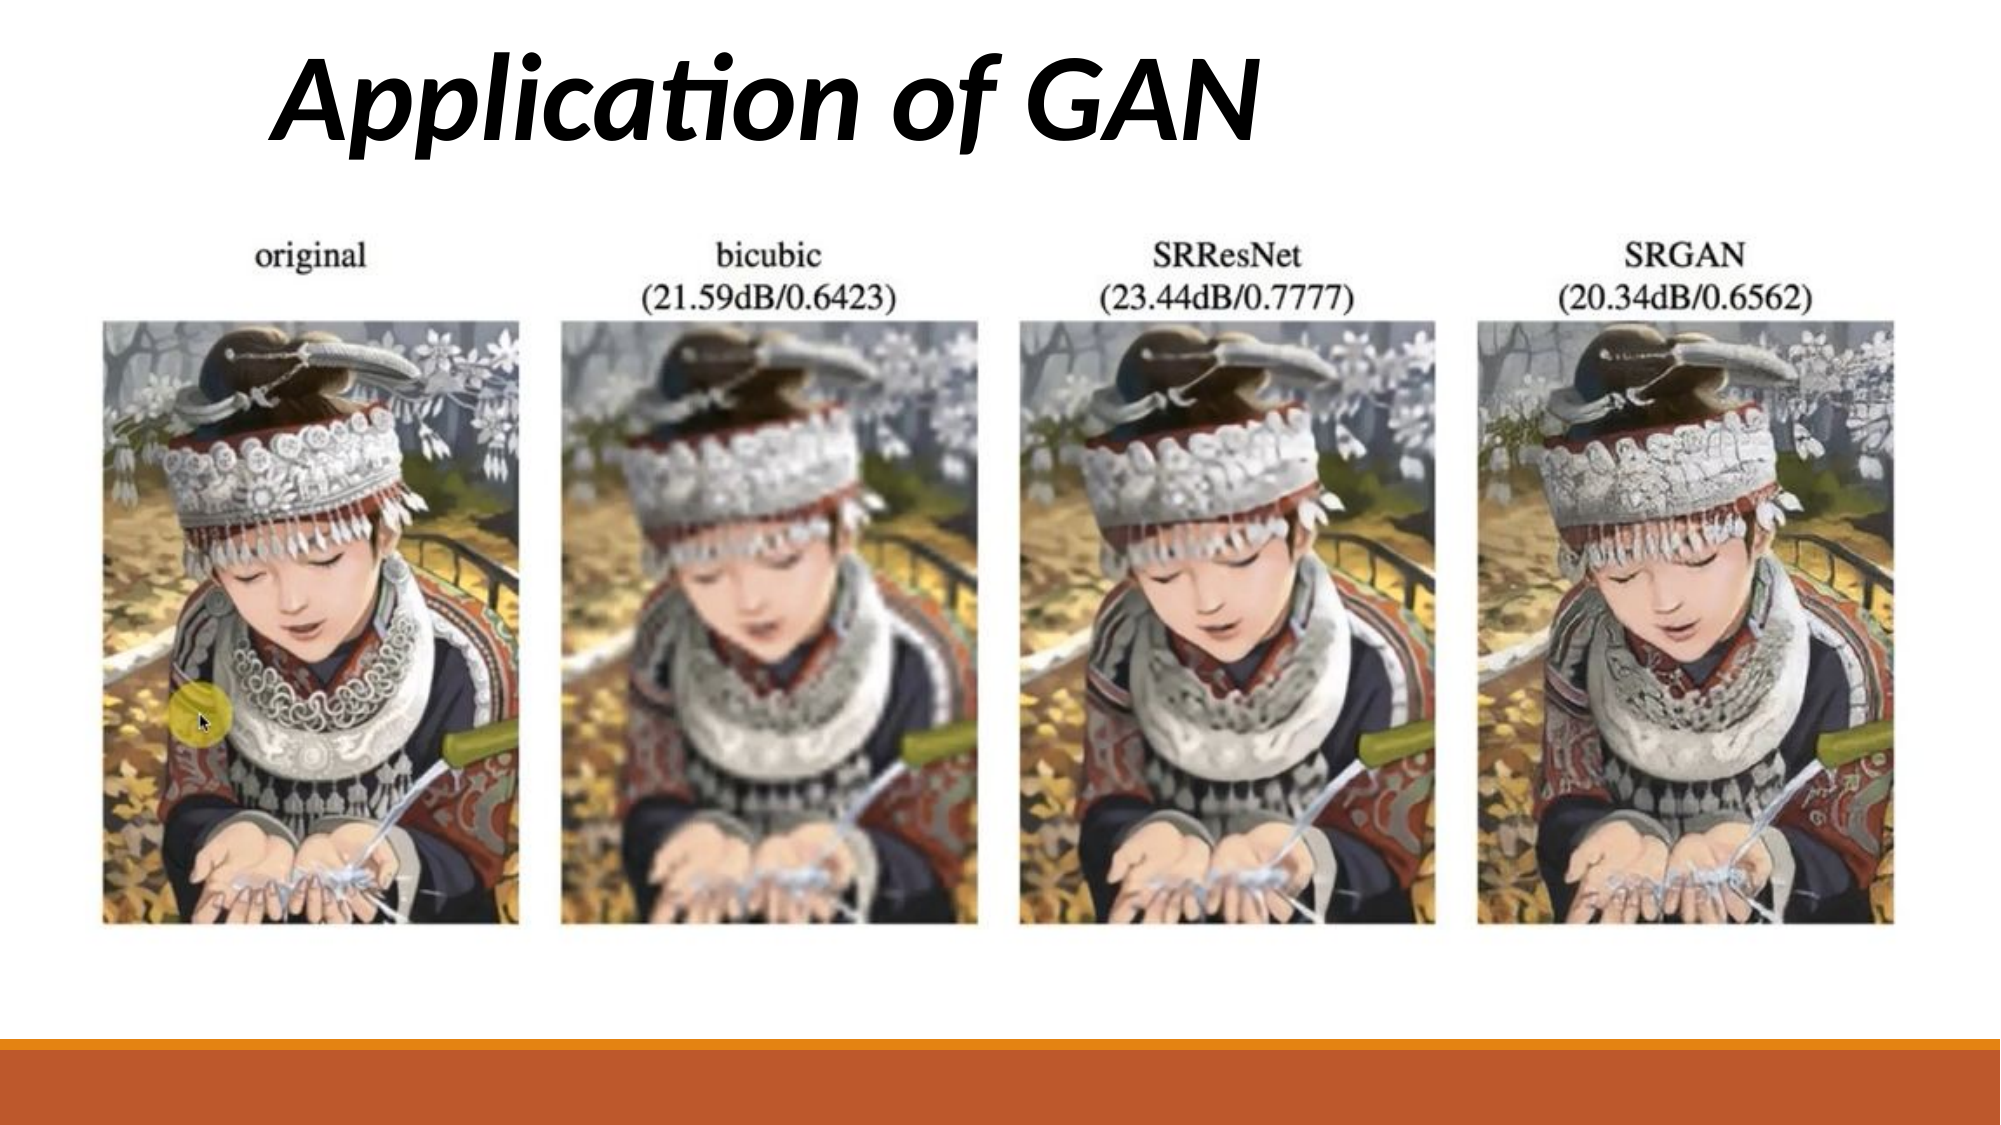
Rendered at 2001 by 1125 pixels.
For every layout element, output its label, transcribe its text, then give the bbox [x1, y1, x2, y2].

picture [58, 191, 1942, 1016]
text_box Application of GAN [257, 0, 1641, 189]
